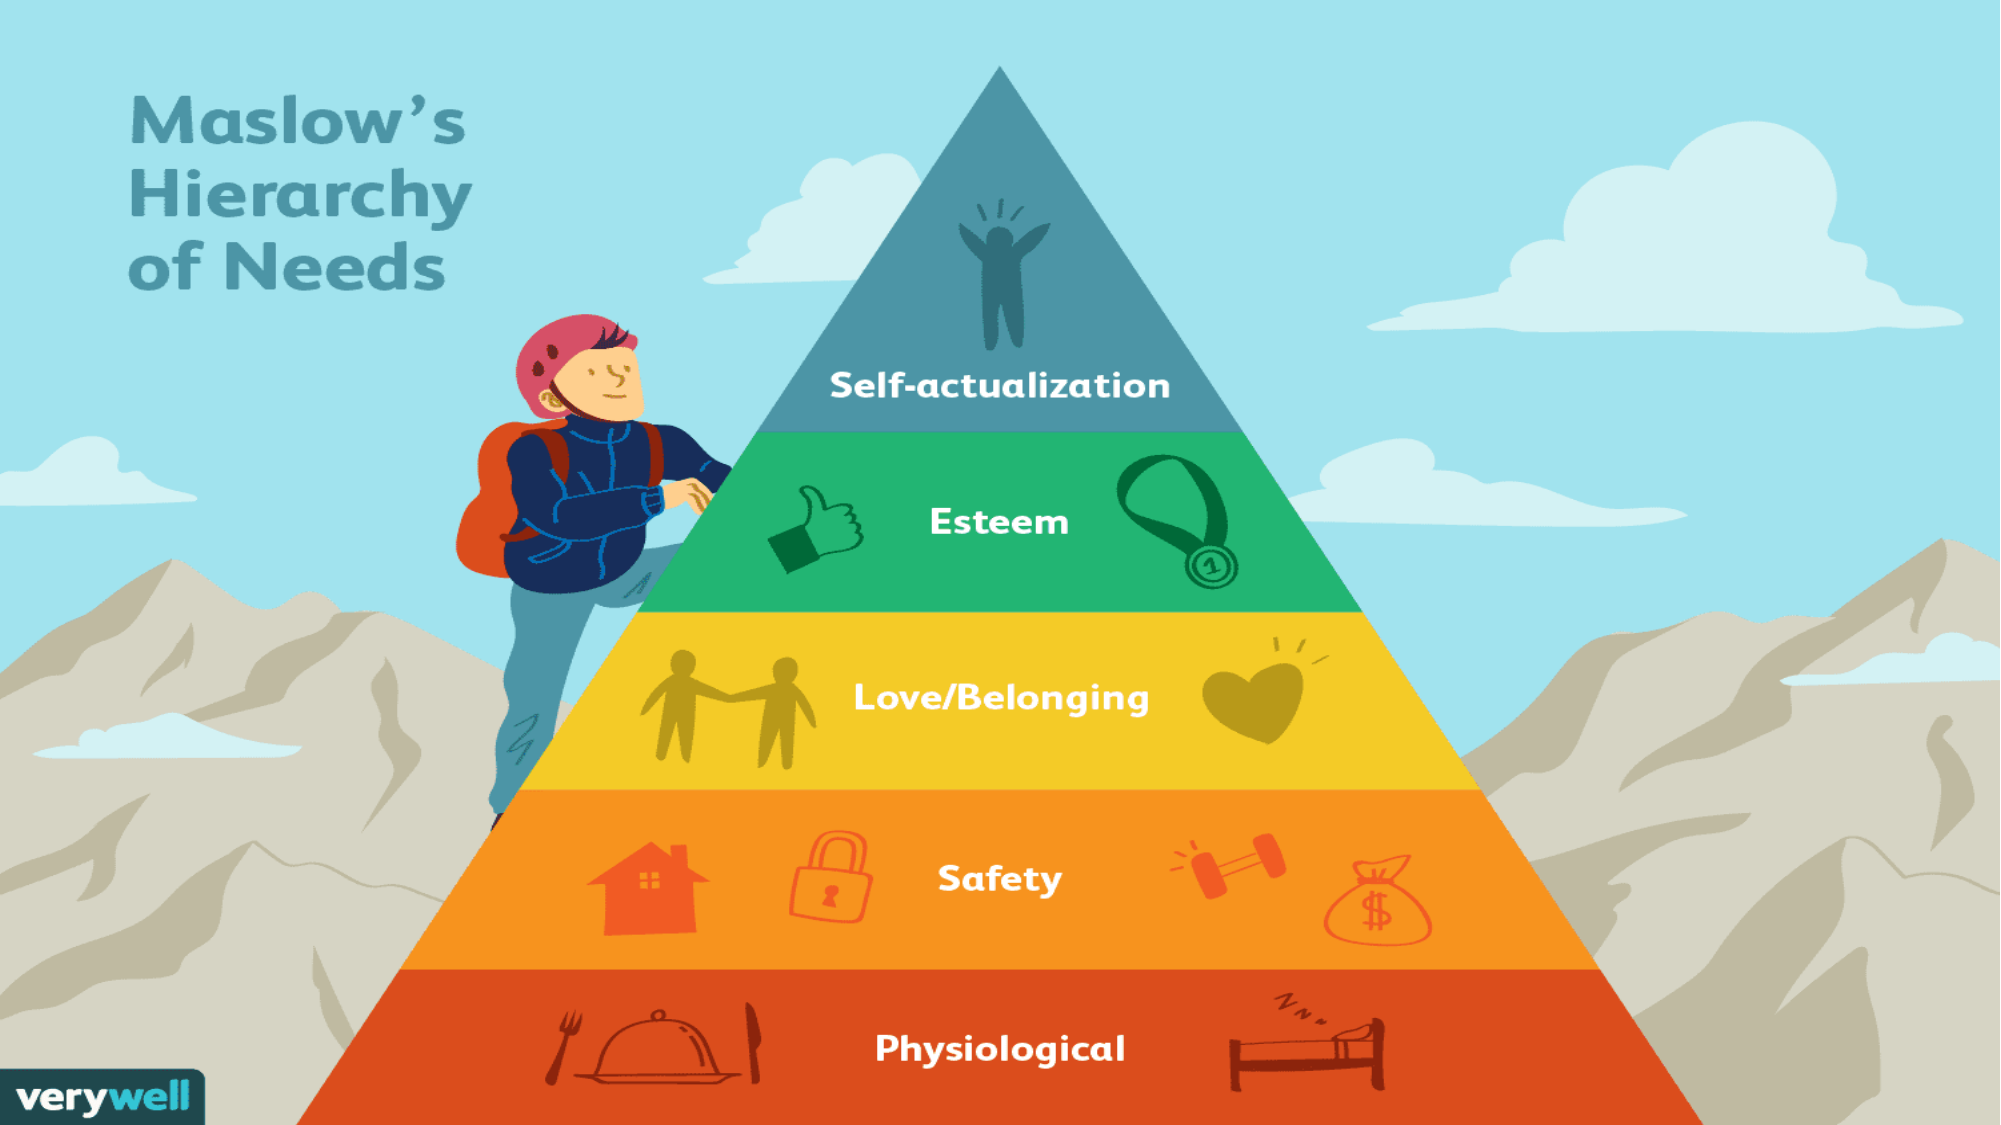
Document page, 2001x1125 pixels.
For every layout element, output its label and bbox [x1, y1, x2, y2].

list [0, 0, 2000, 1125]
